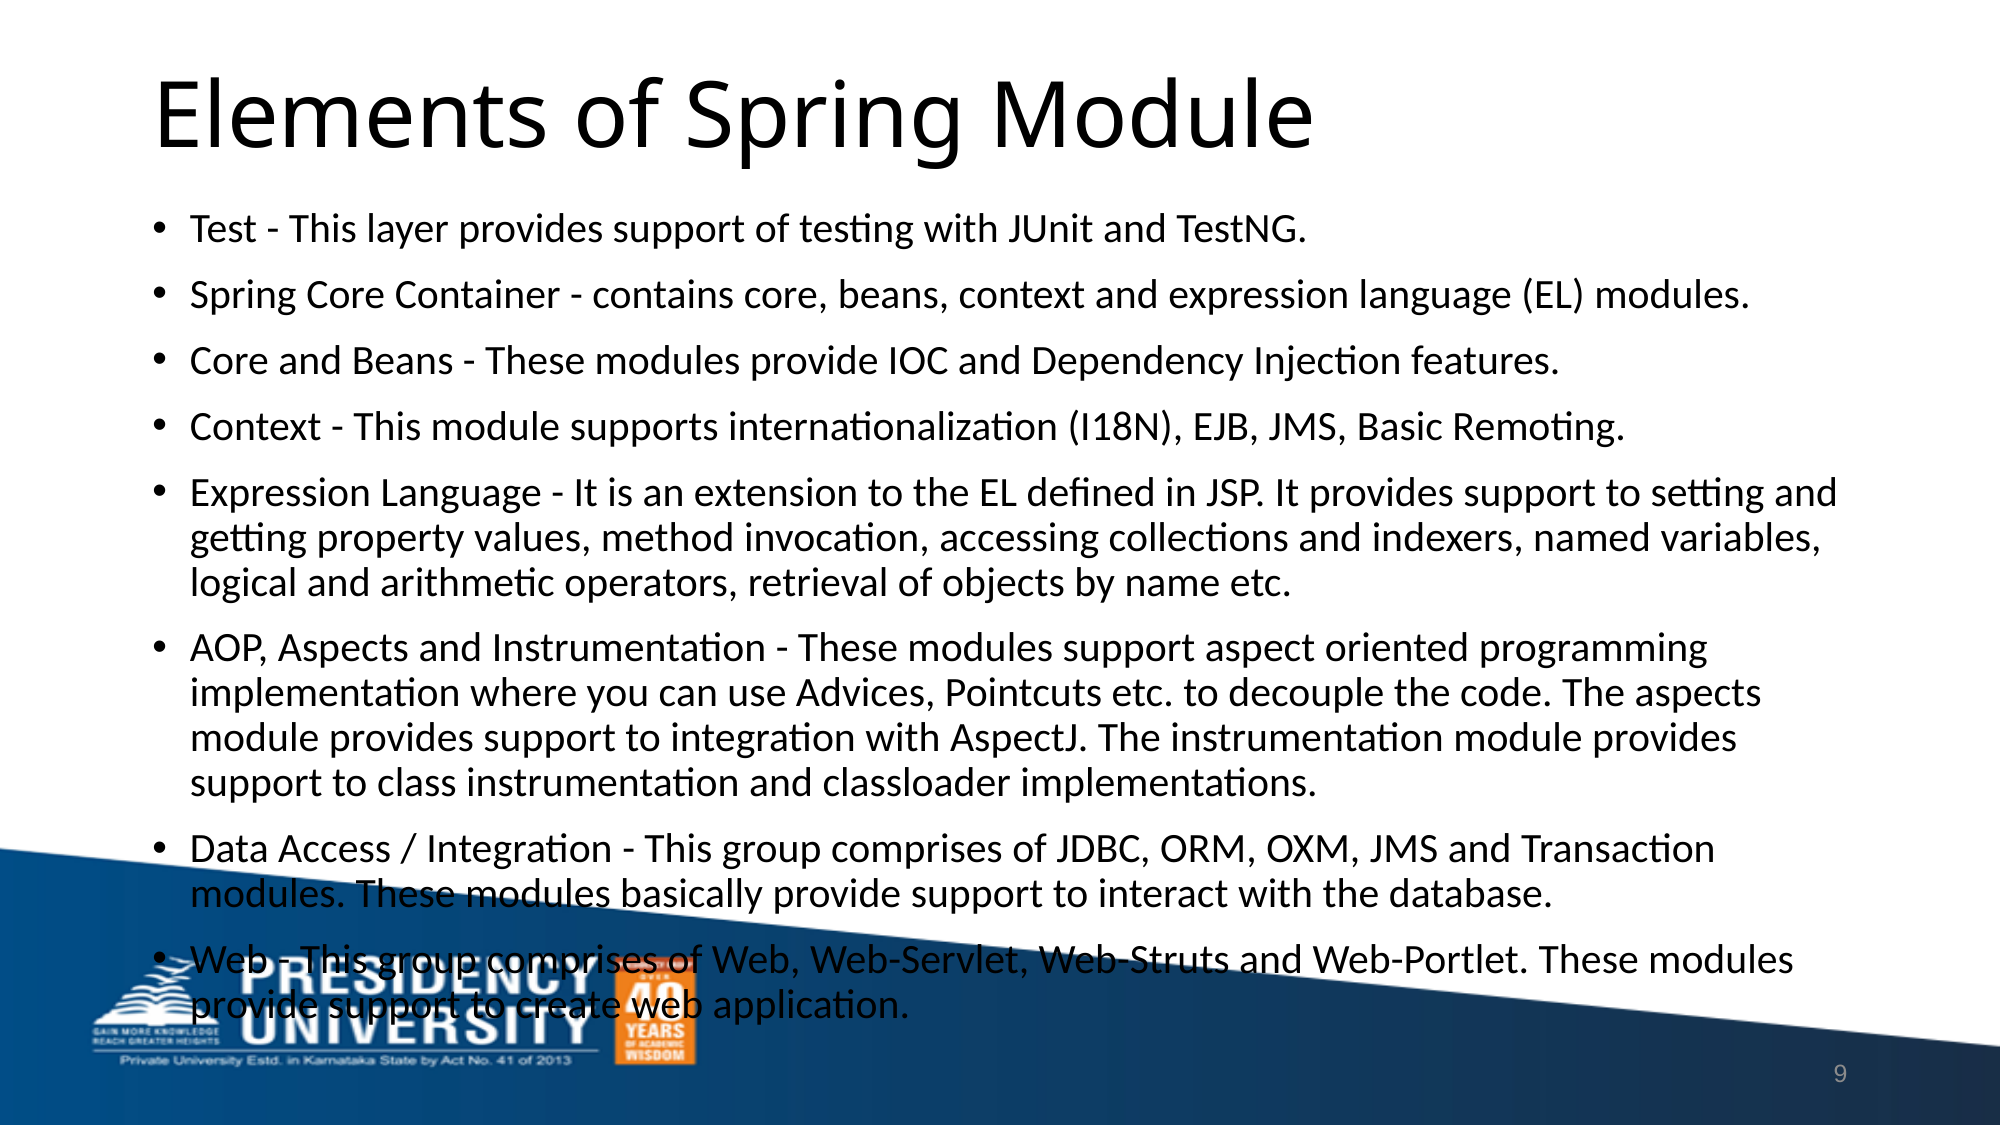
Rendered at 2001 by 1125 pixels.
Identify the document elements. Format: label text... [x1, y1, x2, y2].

title Elements of Spring Module [137, 59, 1863, 176]
picture [0, 845, 2000, 1125]
slide_number 9 [1412, 1042, 1863, 1103]
list Test - This layer provides support of testing with JUnit and TestNG. Spring Core Container - contains core, beans, context and expression language (EL) modules. Core and Beans - These modules provide IOC and Dependency Injection features. Context - This module supports internationalization (I18N), EJB, JMS, Basic Remoting. Expression Language - It is an extension to the EL defined in JSP. It provides support to setting and getting property values, method invocation, accessing collections and indexers, named variables, logical and arithmetic operators, retrieval of objects by name etc. AOP, Aspects and Instrumentation - These modules support aspect oriented programming implementation where you can use Advices, Pointcuts etc. to decouple the code. The aspects module provides support to integration with AspectJ. The instrumentation module provides support to class instrumentation and classloader implementations. Data Access / Integration - This group comprises of JDBC, ORM, OXM, JMS and Transaction modules. These modules basically provide support to interact with the database. Web - This group comprises of Web, Web-Servlet, Web-Struts and Web-Portlet. These modules provide support to create web application. [137, 199, 1863, 1014]
